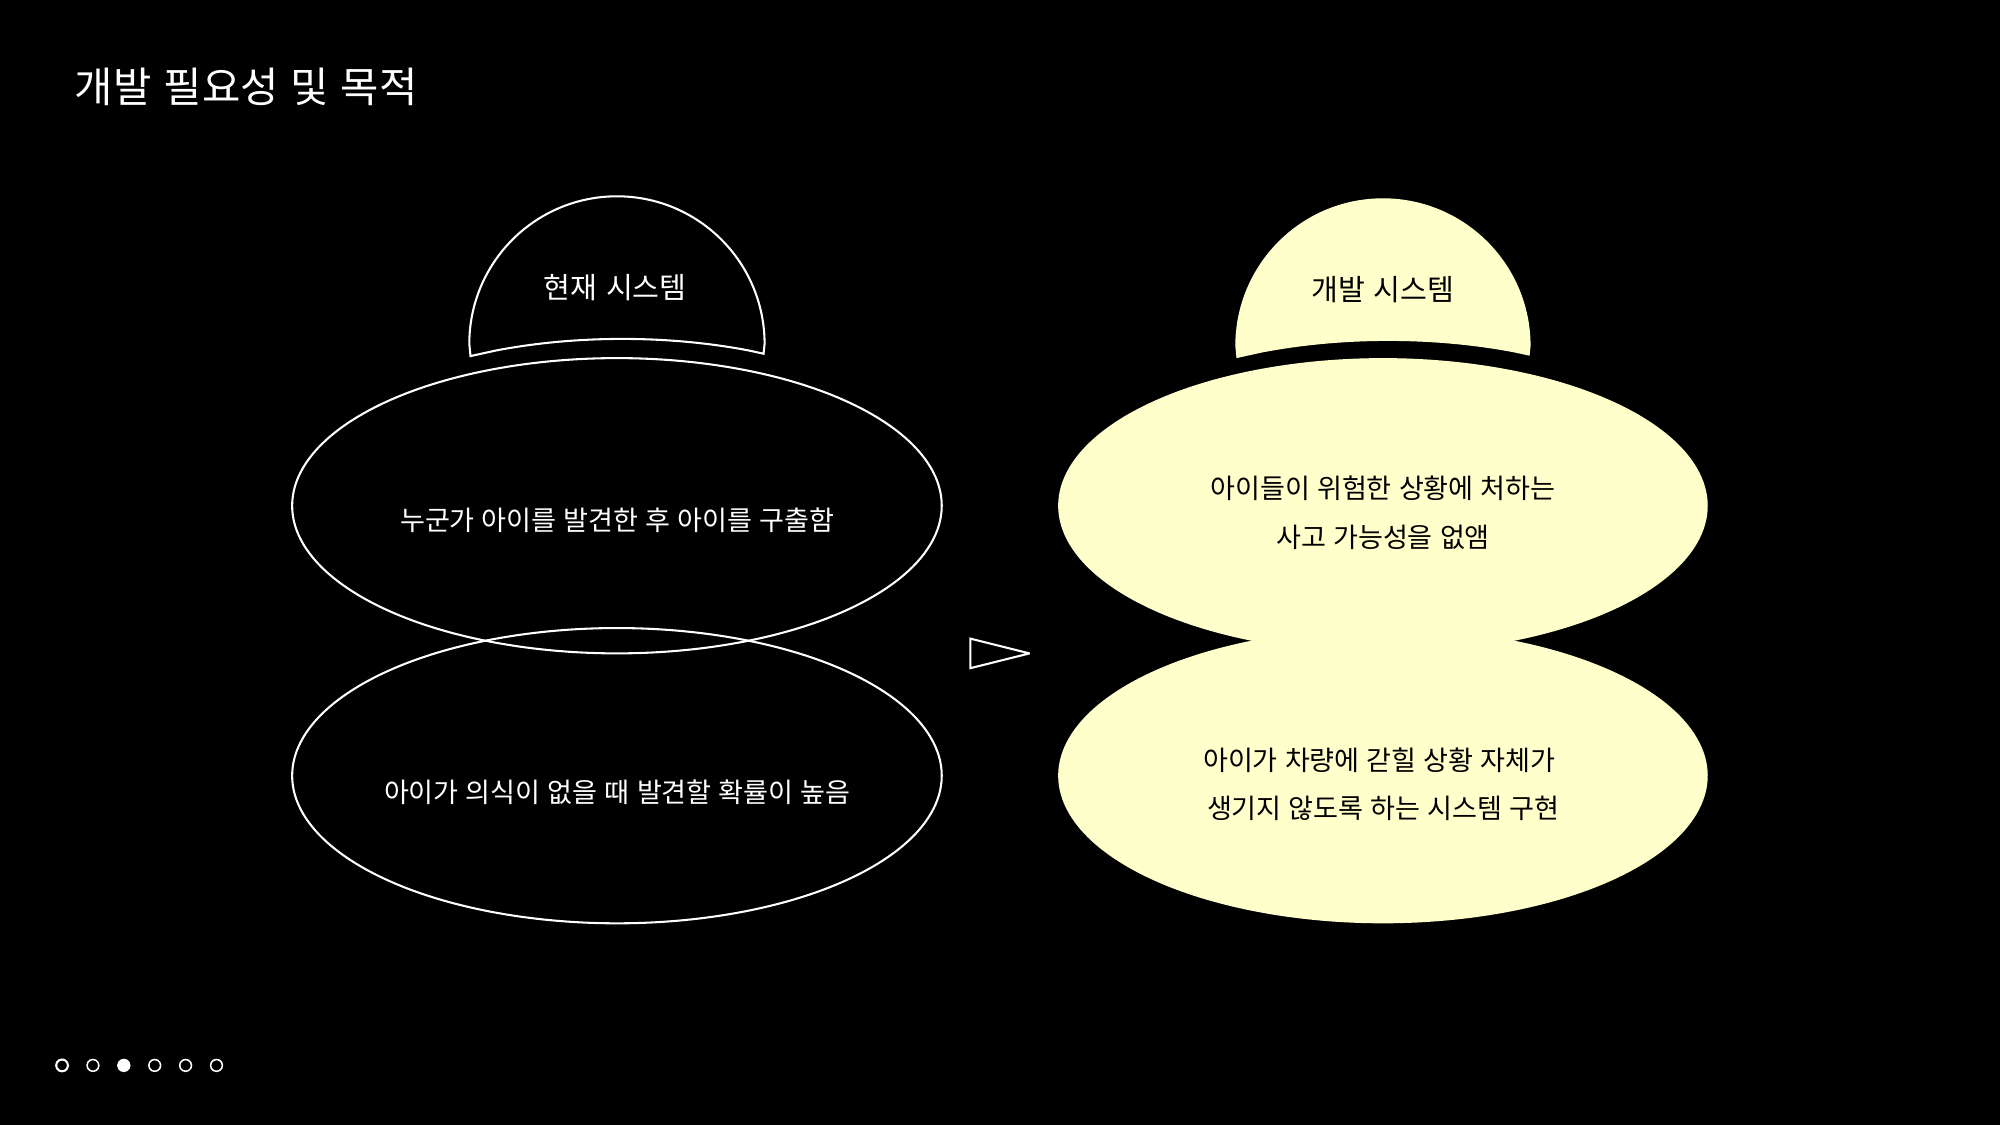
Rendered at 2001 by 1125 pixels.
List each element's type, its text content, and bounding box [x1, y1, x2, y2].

text_box 개발 필요성 및 목적 [60, 53, 433, 119]
text_box [291, 357, 943, 641]
text_box [291, 627, 943, 925]
text_box [178, 1058, 193, 1073]
text_box [209, 1058, 224, 1073]
text_box [85, 1058, 100, 1073]
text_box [970, 198, 1740, 924]
text_box 현재 시스템 [501, 227, 730, 312]
text_box [147, 1058, 162, 1073]
text_box [55, 1058, 70, 1073]
text_box [468, 247, 766, 358]
text_box [116, 1058, 131, 1073]
text_box [525, 195, 709, 227]
